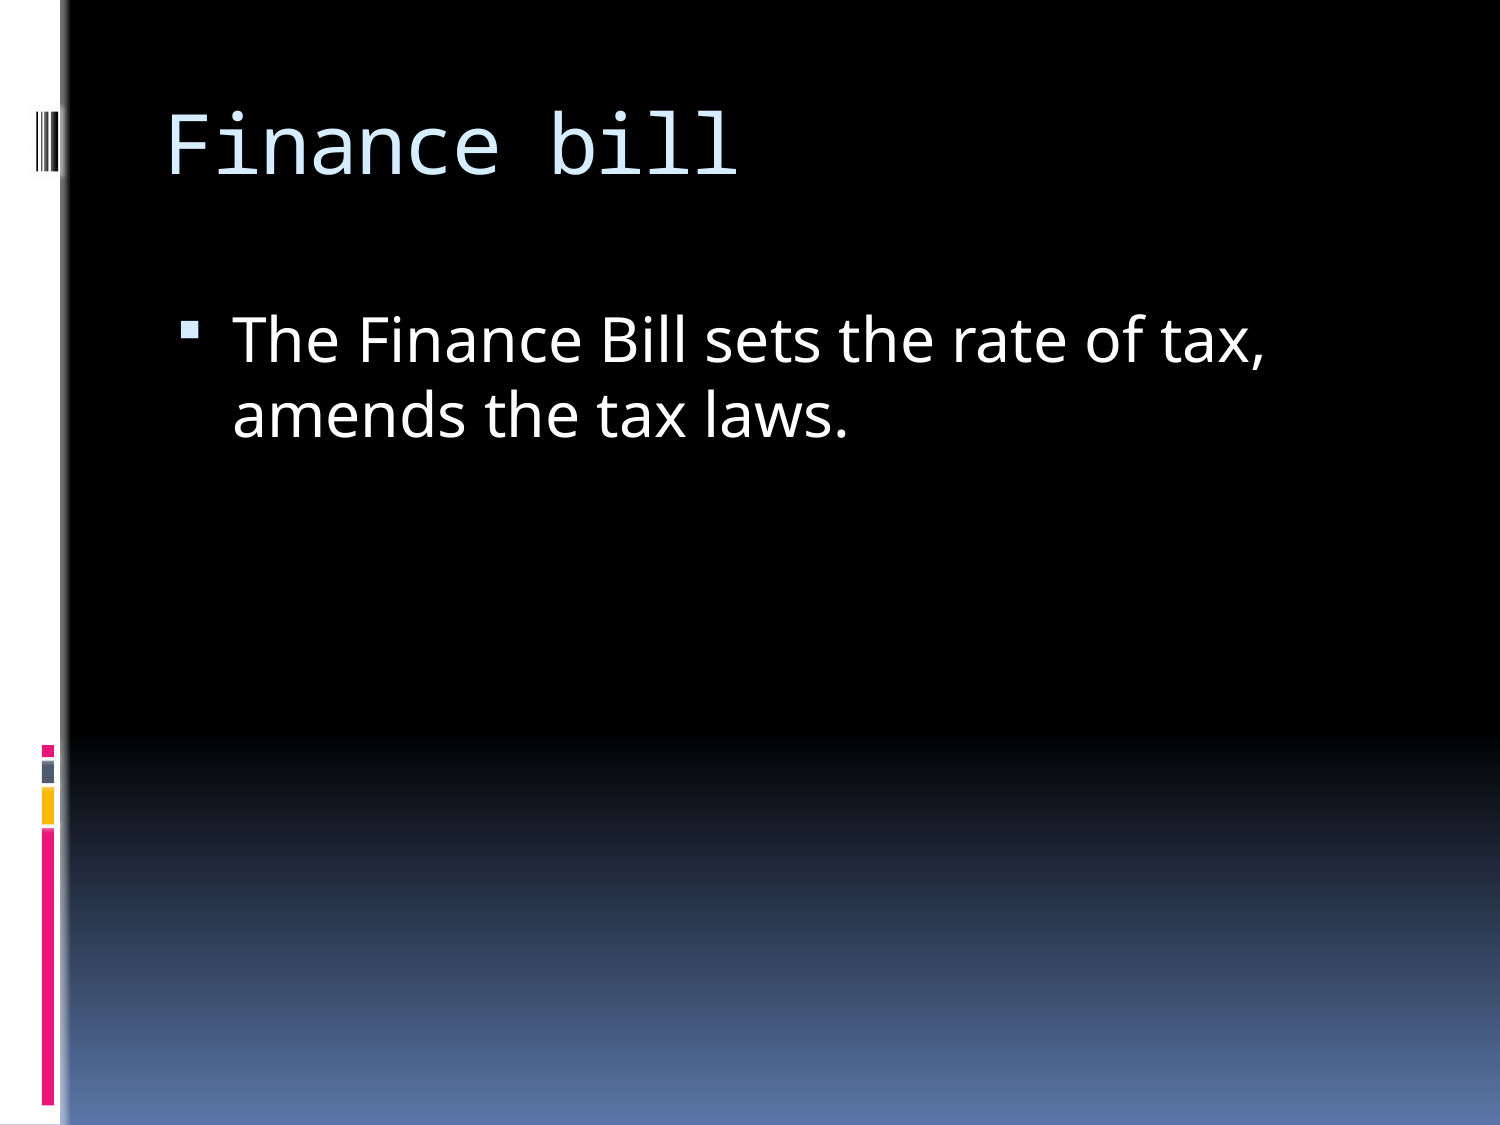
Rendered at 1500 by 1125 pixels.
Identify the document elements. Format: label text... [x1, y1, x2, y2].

list The Finance Bill sets the rate of tax, amends the tax laws. [150, 292, 1425, 1043]
title Finance bill [150, 83, 1425, 234]
